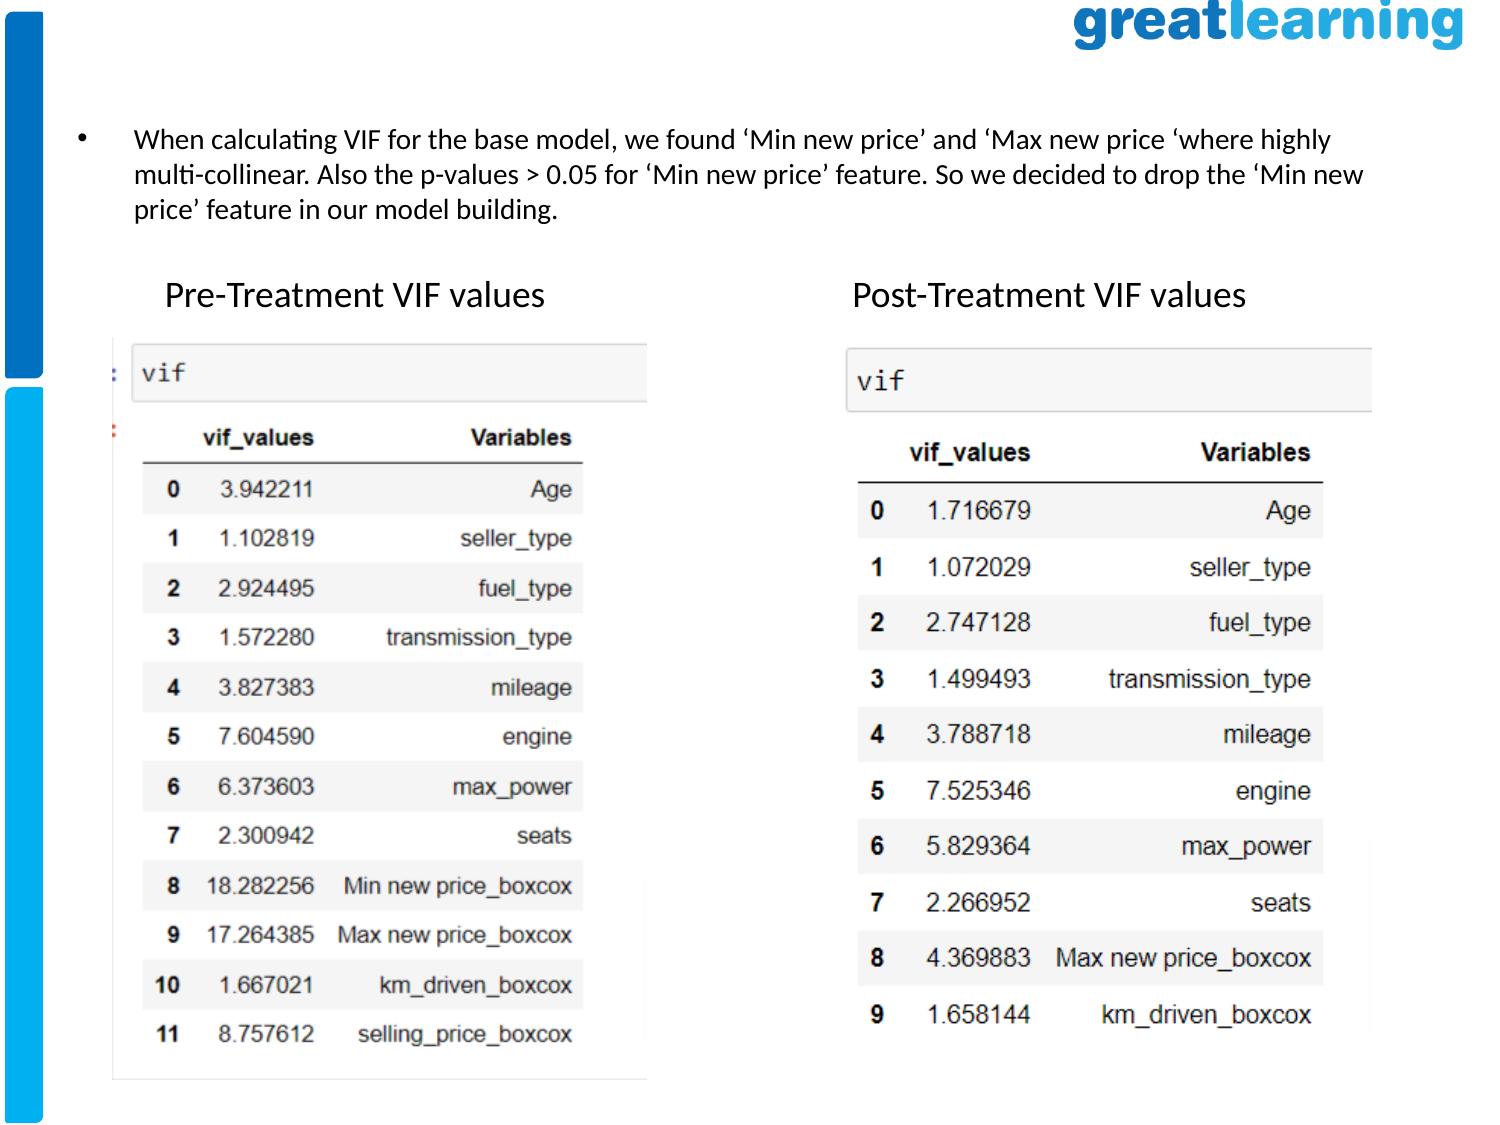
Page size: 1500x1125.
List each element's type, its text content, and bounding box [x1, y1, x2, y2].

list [112, 337, 648, 1081]
text_box Post-Treatment VIF values [837, 262, 1358, 323]
picture [1074, 0, 1463, 50]
picture [837, 337, 1372, 1074]
text_box Pre-Treatment VIF values [149, 262, 670, 323]
list When calculating VIF for the base model, we found ‘Min new price’ and ‘Max new price ‘where highly multi-collinear. Also the p-values > 0.05 for ‘Min new price’ feature. So we decided to drop the ‘Min new price’ feature in our model building. [62, 112, 1398, 273]
